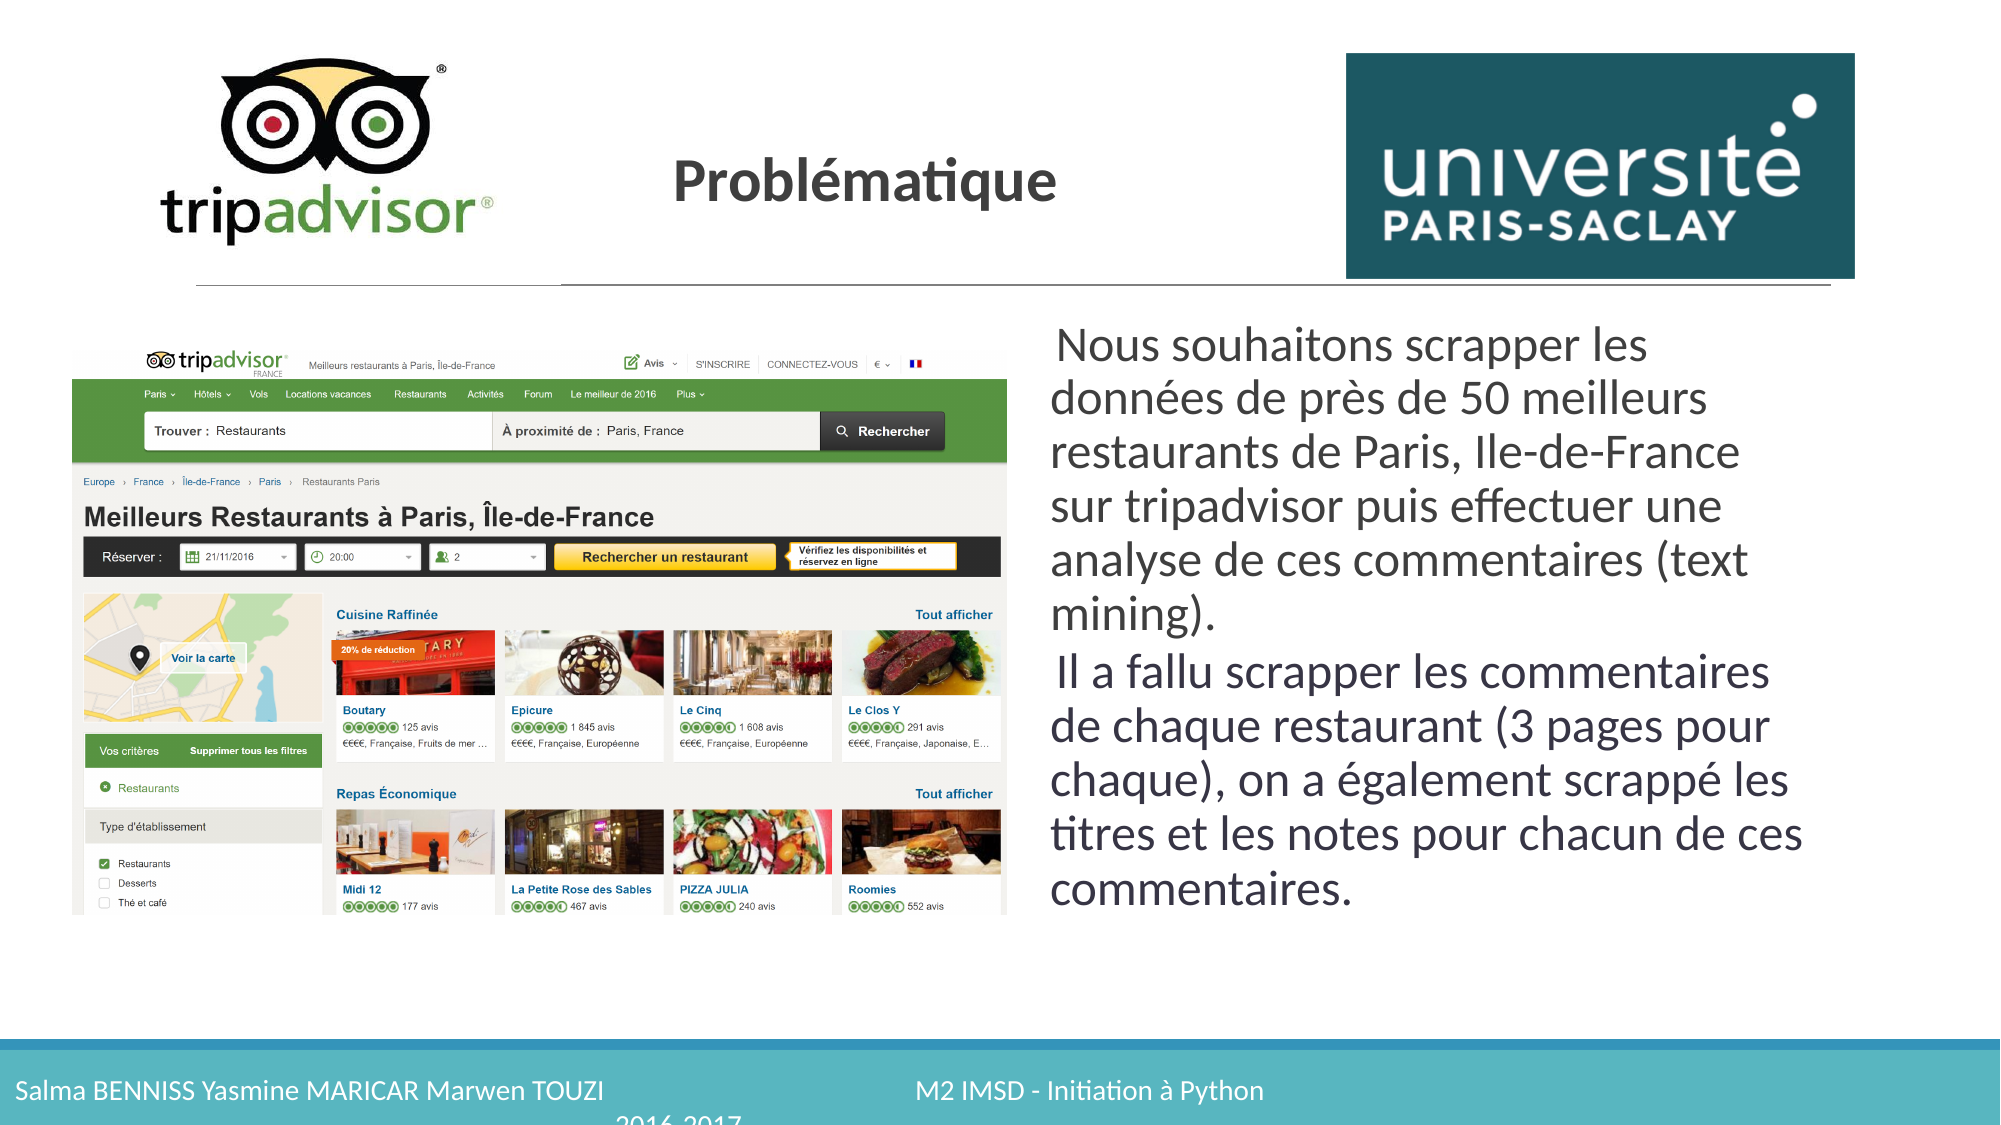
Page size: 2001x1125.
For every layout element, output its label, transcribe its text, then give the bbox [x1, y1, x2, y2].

picture [86, 17, 561, 286]
picture [1346, 53, 1855, 279]
title Problématique [565, 47, 1830, 285]
list Nous souhaitons scrapper les données de près de 50 meilleurs restaurants de Paris, Ile-de-France sur tripadvisor puis effectuer une analyse de ces commentaires (text mining). Il a fallu scrapper les commentaires de chaque restaurant (3 pages pour chaque), on a également scrappé les titres et les notes pour chacun de ces commentaires. [1020, 302, 1830, 963]
picture [72, 350, 1008, 915]
text_box Salma BENNISS Yasmine MARICAR Marwen TOUZI M2 IMSD - Initiation à Python 2016-2017 [0, 1064, 1929, 1105]
